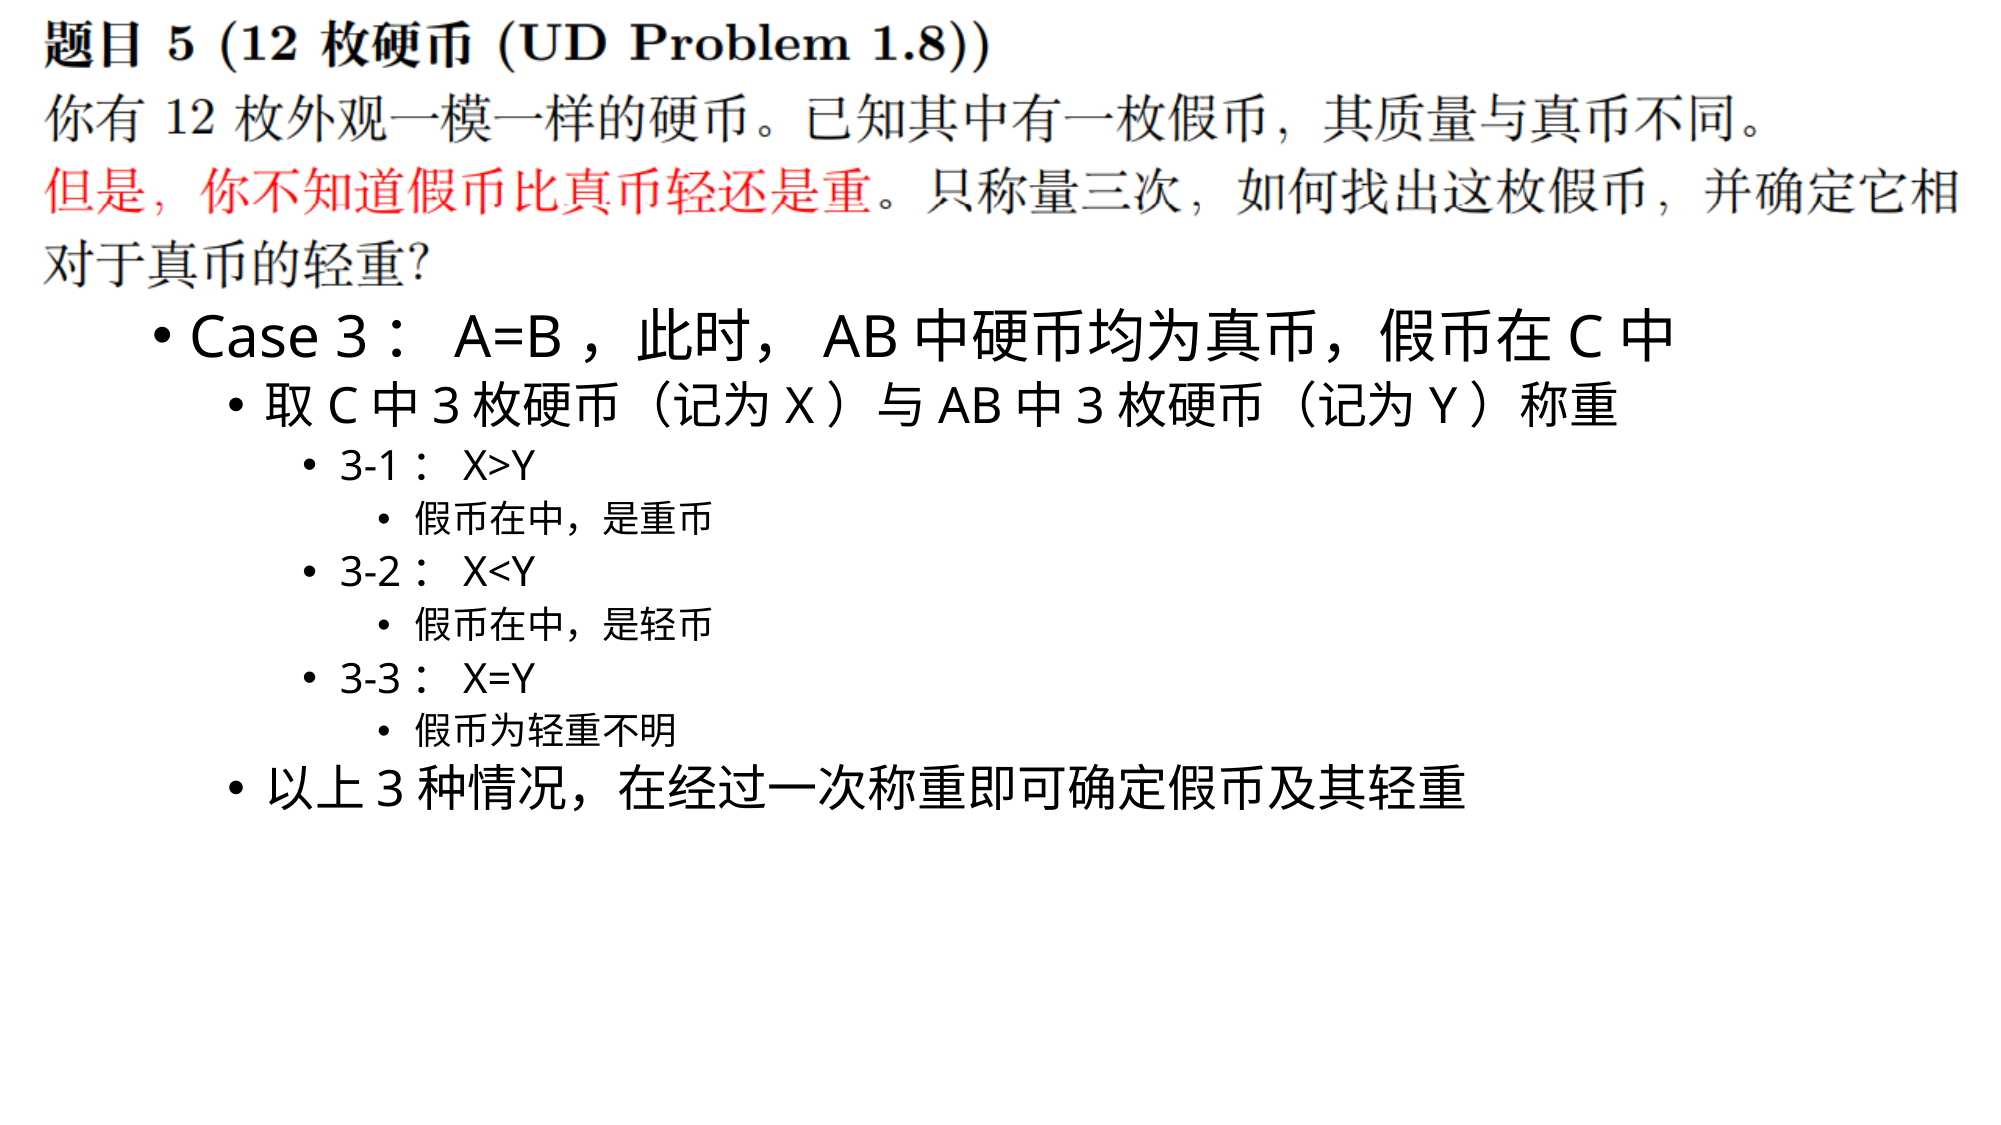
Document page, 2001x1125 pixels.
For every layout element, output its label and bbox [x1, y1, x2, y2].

picture [17, 0, 1983, 300]
